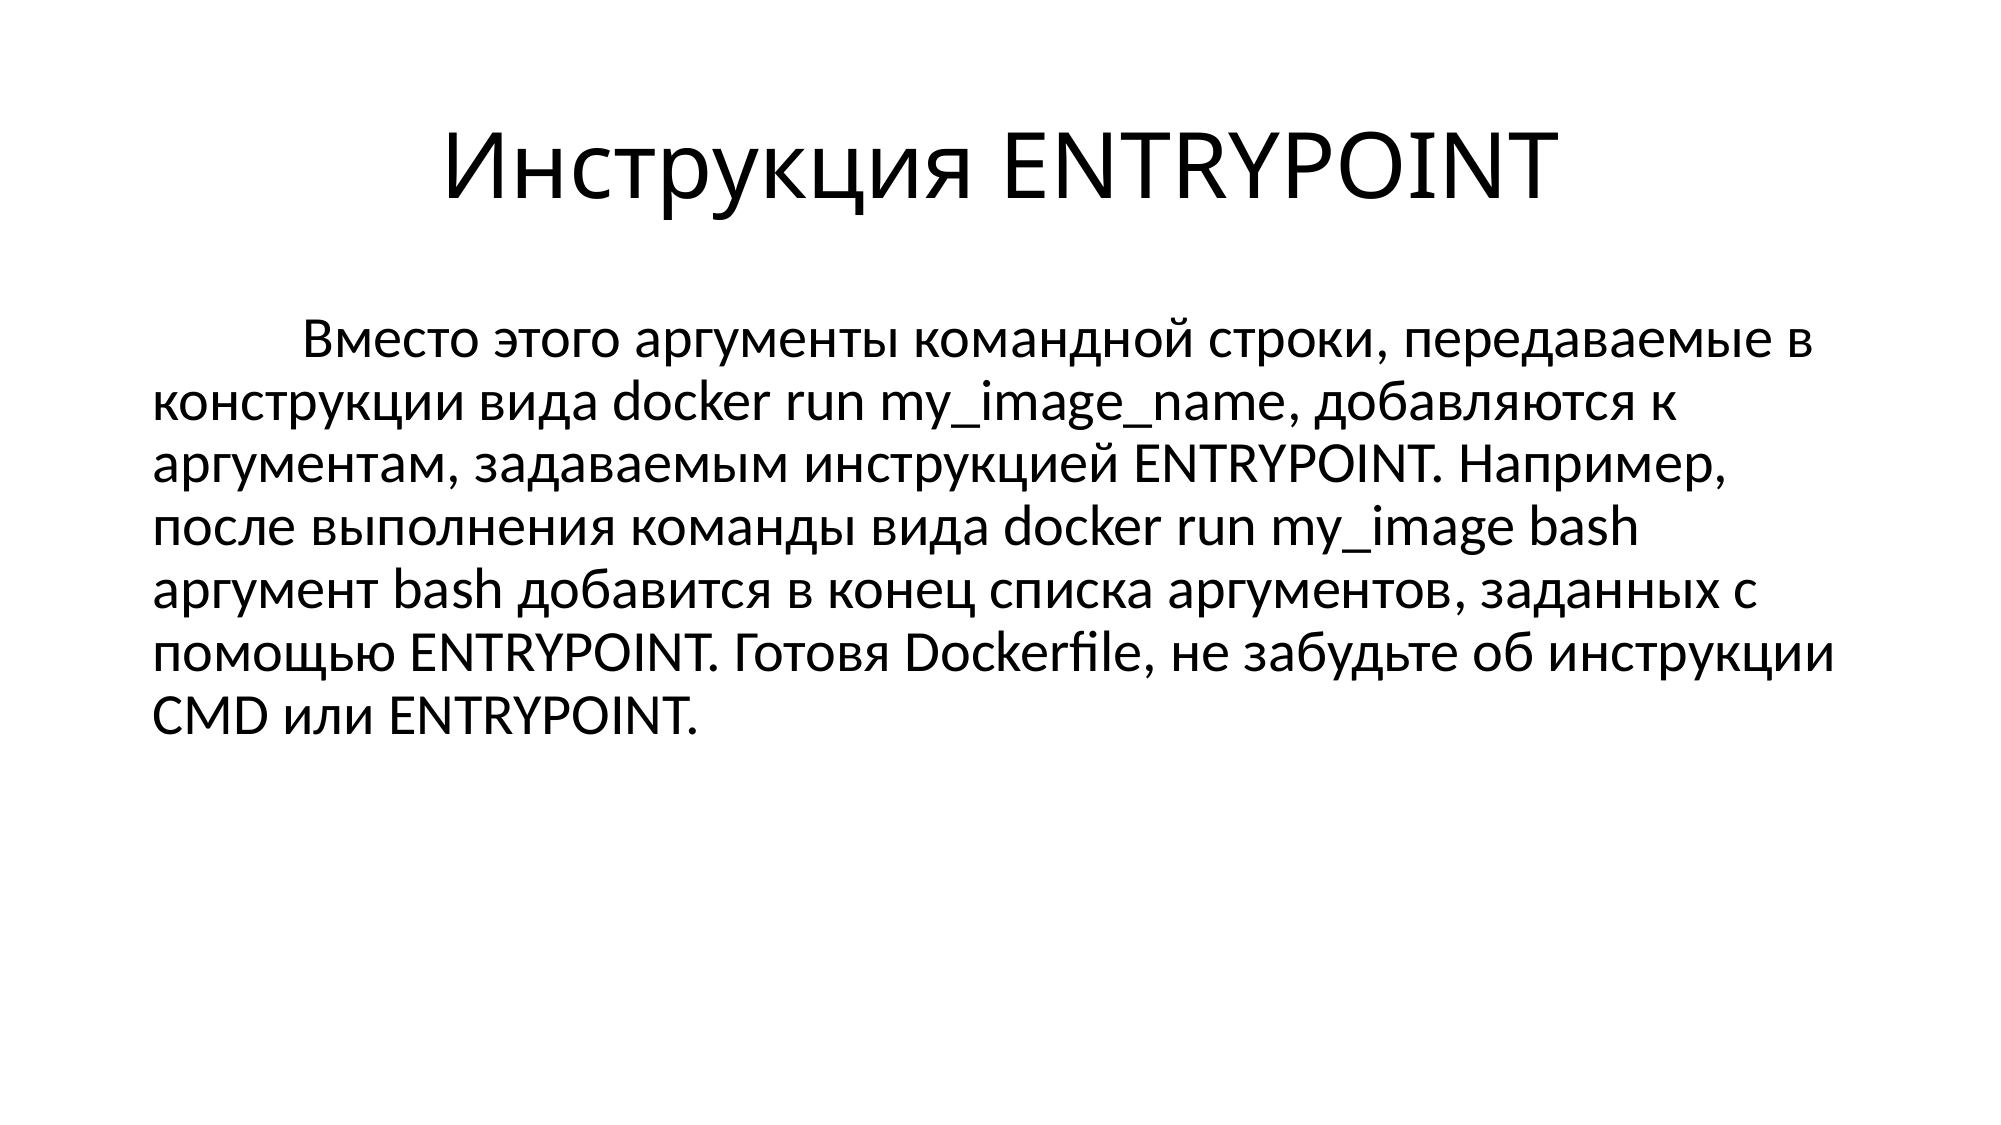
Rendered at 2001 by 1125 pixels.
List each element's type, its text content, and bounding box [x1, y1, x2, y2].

title Инструкция ENTRYPOINT [137, 59, 1863, 278]
list Вместо этого аргументы командной строки, передаваемые в конструкции вида docker run my_image_name, добавляются к аргументам, задаваемым инструкцией ENTRYPOINT. Например, после выполнения команды вида docker run my_image bash аргумент bash добавится в конец списка аргументов, заданных с помощью ENTRYPOINT. Готовя Dockerfile, не забудьте об инструкции CMD или ENTRYPOINT. [137, 299, 1863, 1014]
